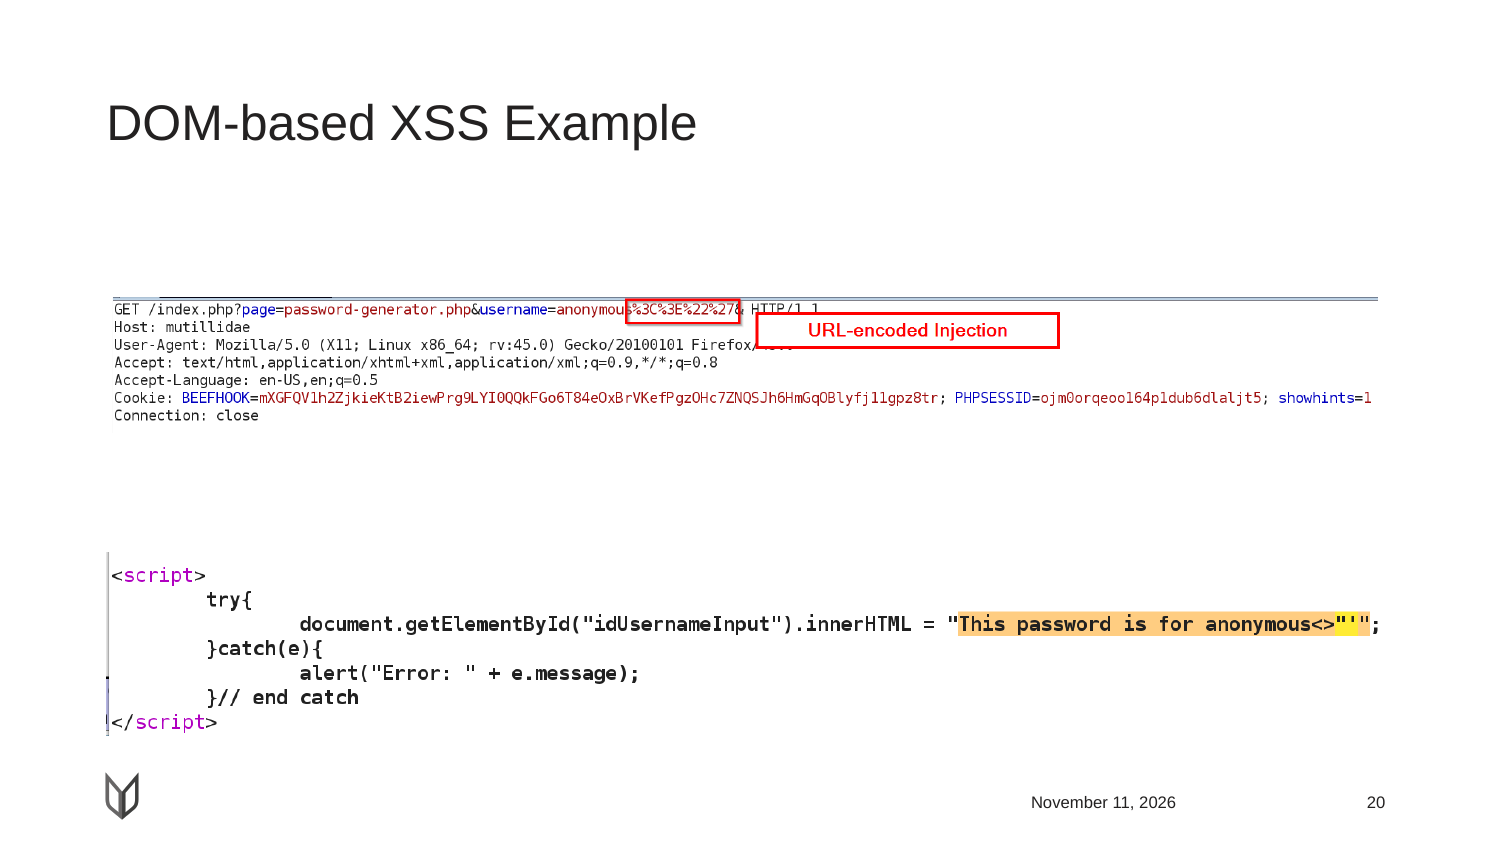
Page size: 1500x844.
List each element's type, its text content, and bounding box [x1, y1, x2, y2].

picture [106, 552, 1388, 736]
slide_number 20 [1345, 784, 1400, 815]
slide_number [1016, 784, 1325, 815]
picture [112, 297, 1378, 433]
picture [105, 772, 139, 820]
title DOM-based XSS Example [106, 96, 1400, 220]
